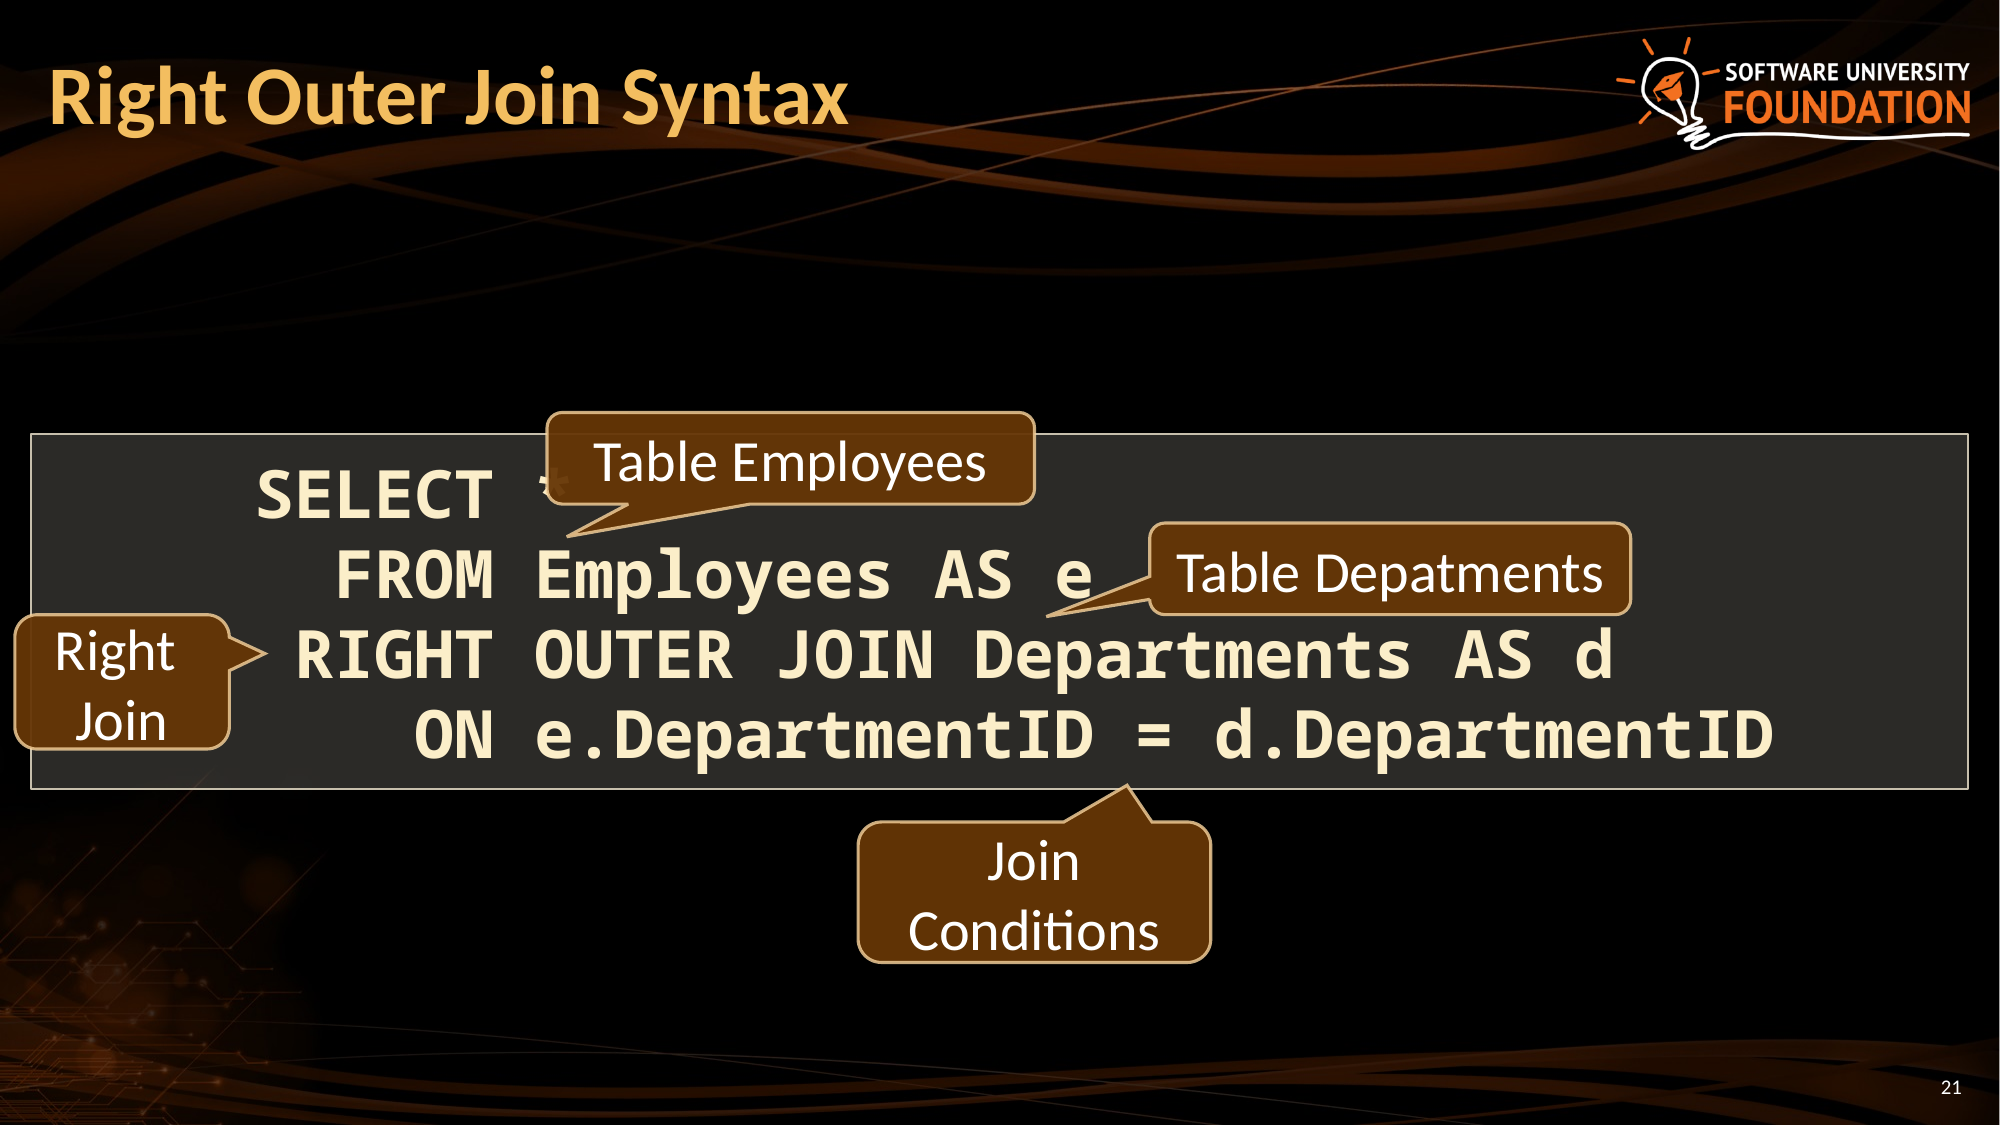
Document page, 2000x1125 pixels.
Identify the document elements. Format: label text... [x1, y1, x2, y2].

text_box Join Conditions [857, 783, 1212, 964]
text_box SELECT * FROM Employees AS e RIGHT OUTER JOIN Departments AS d ON e.DepartmentID = d.DepartmentID [30, 433, 1968, 790]
text_box Table Depatments [1045, 521, 1632, 618]
picture [0, 0, 2000, 1125]
title Right Outer Join Syntax [30, 6, 1602, 189]
text_box Right Join [13, 613, 268, 751]
text_box Table Employees [545, 411, 1036, 538]
slide_number 21 [1897, 1070, 1968, 1103]
